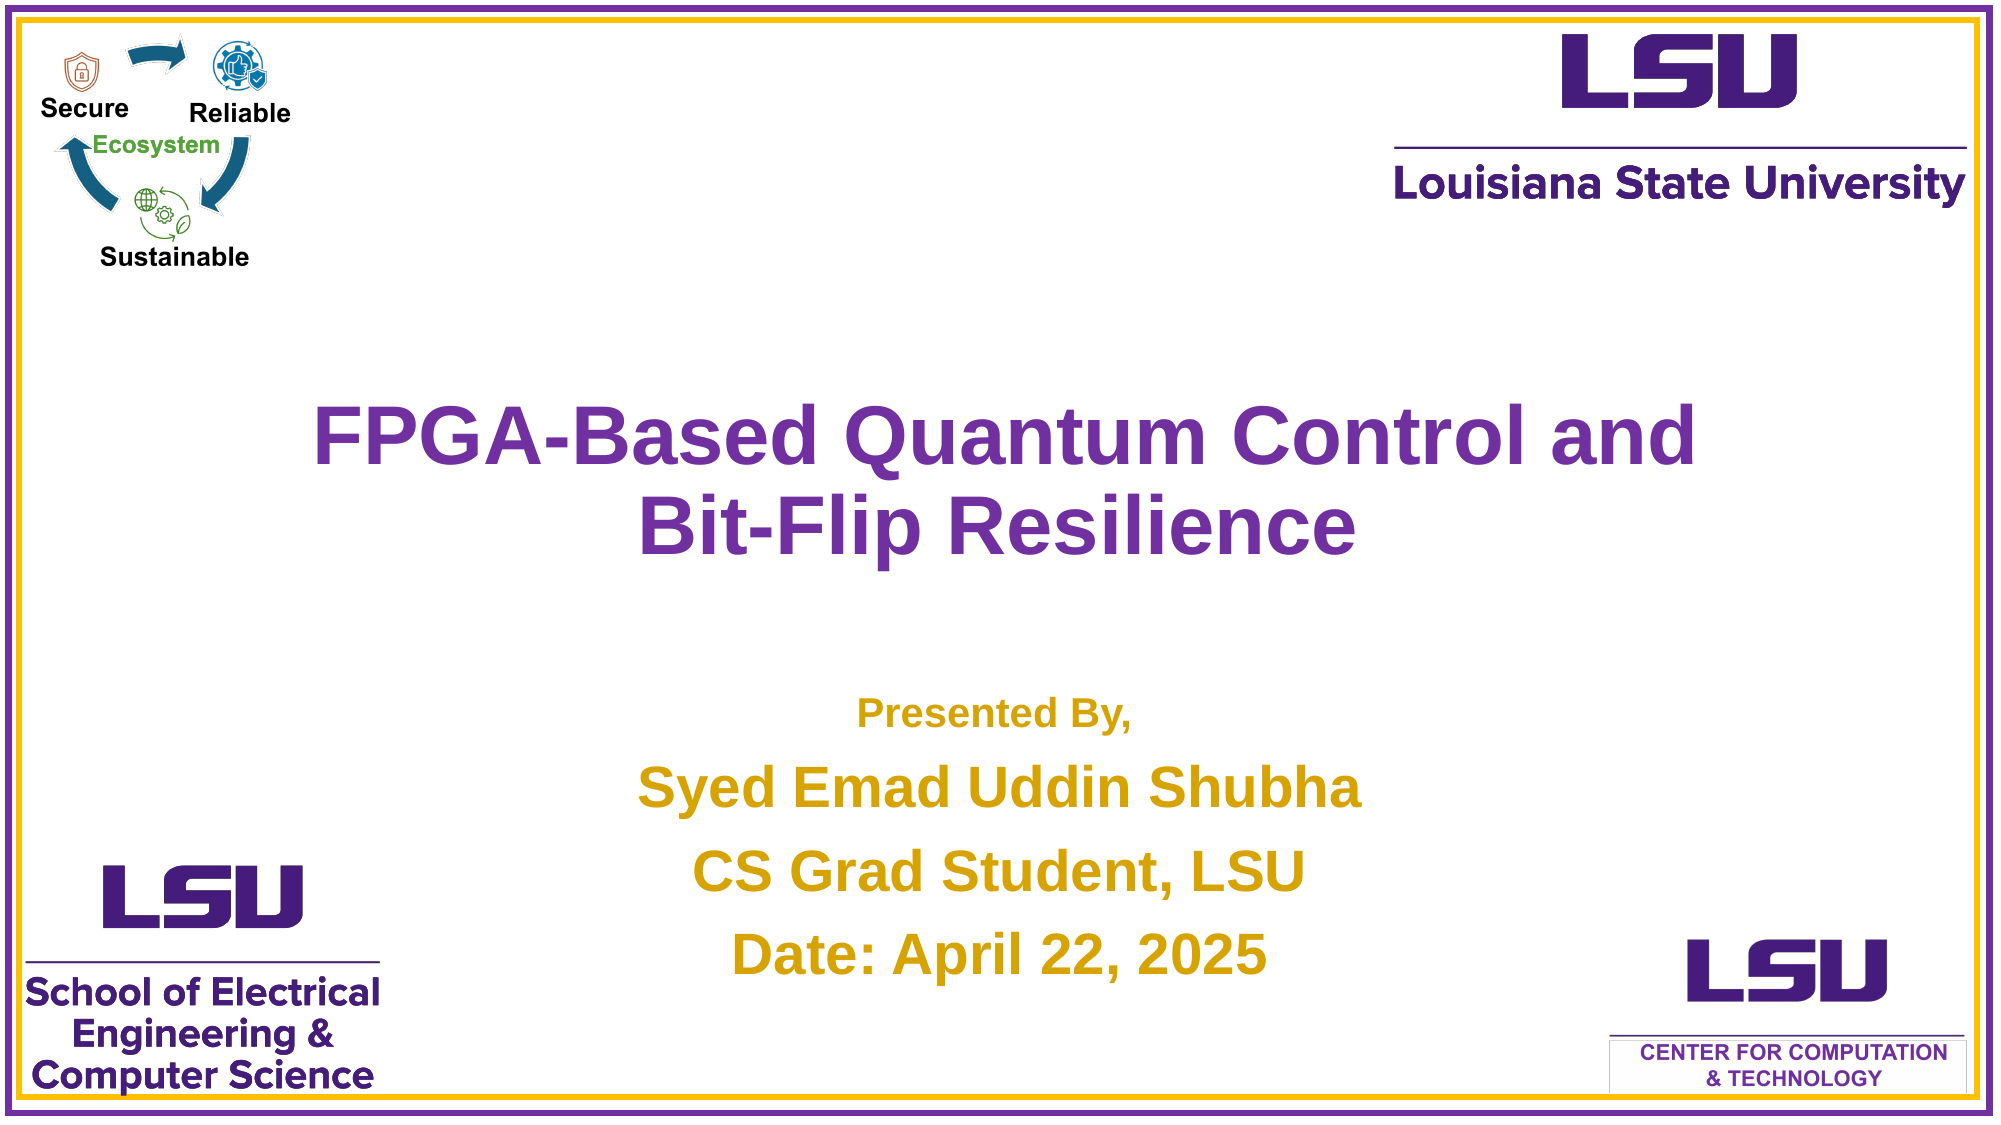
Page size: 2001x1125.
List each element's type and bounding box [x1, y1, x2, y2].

picture [0, 840, 404, 1113]
text_box [7, 229, 1991, 1115]
text_box [17, 19, 1978, 1099]
picture [1584, 932, 1988, 1094]
text_box [7, 7, 1364, 840]
picture [1364, 4, 1997, 229]
picture [23, 33, 308, 288]
